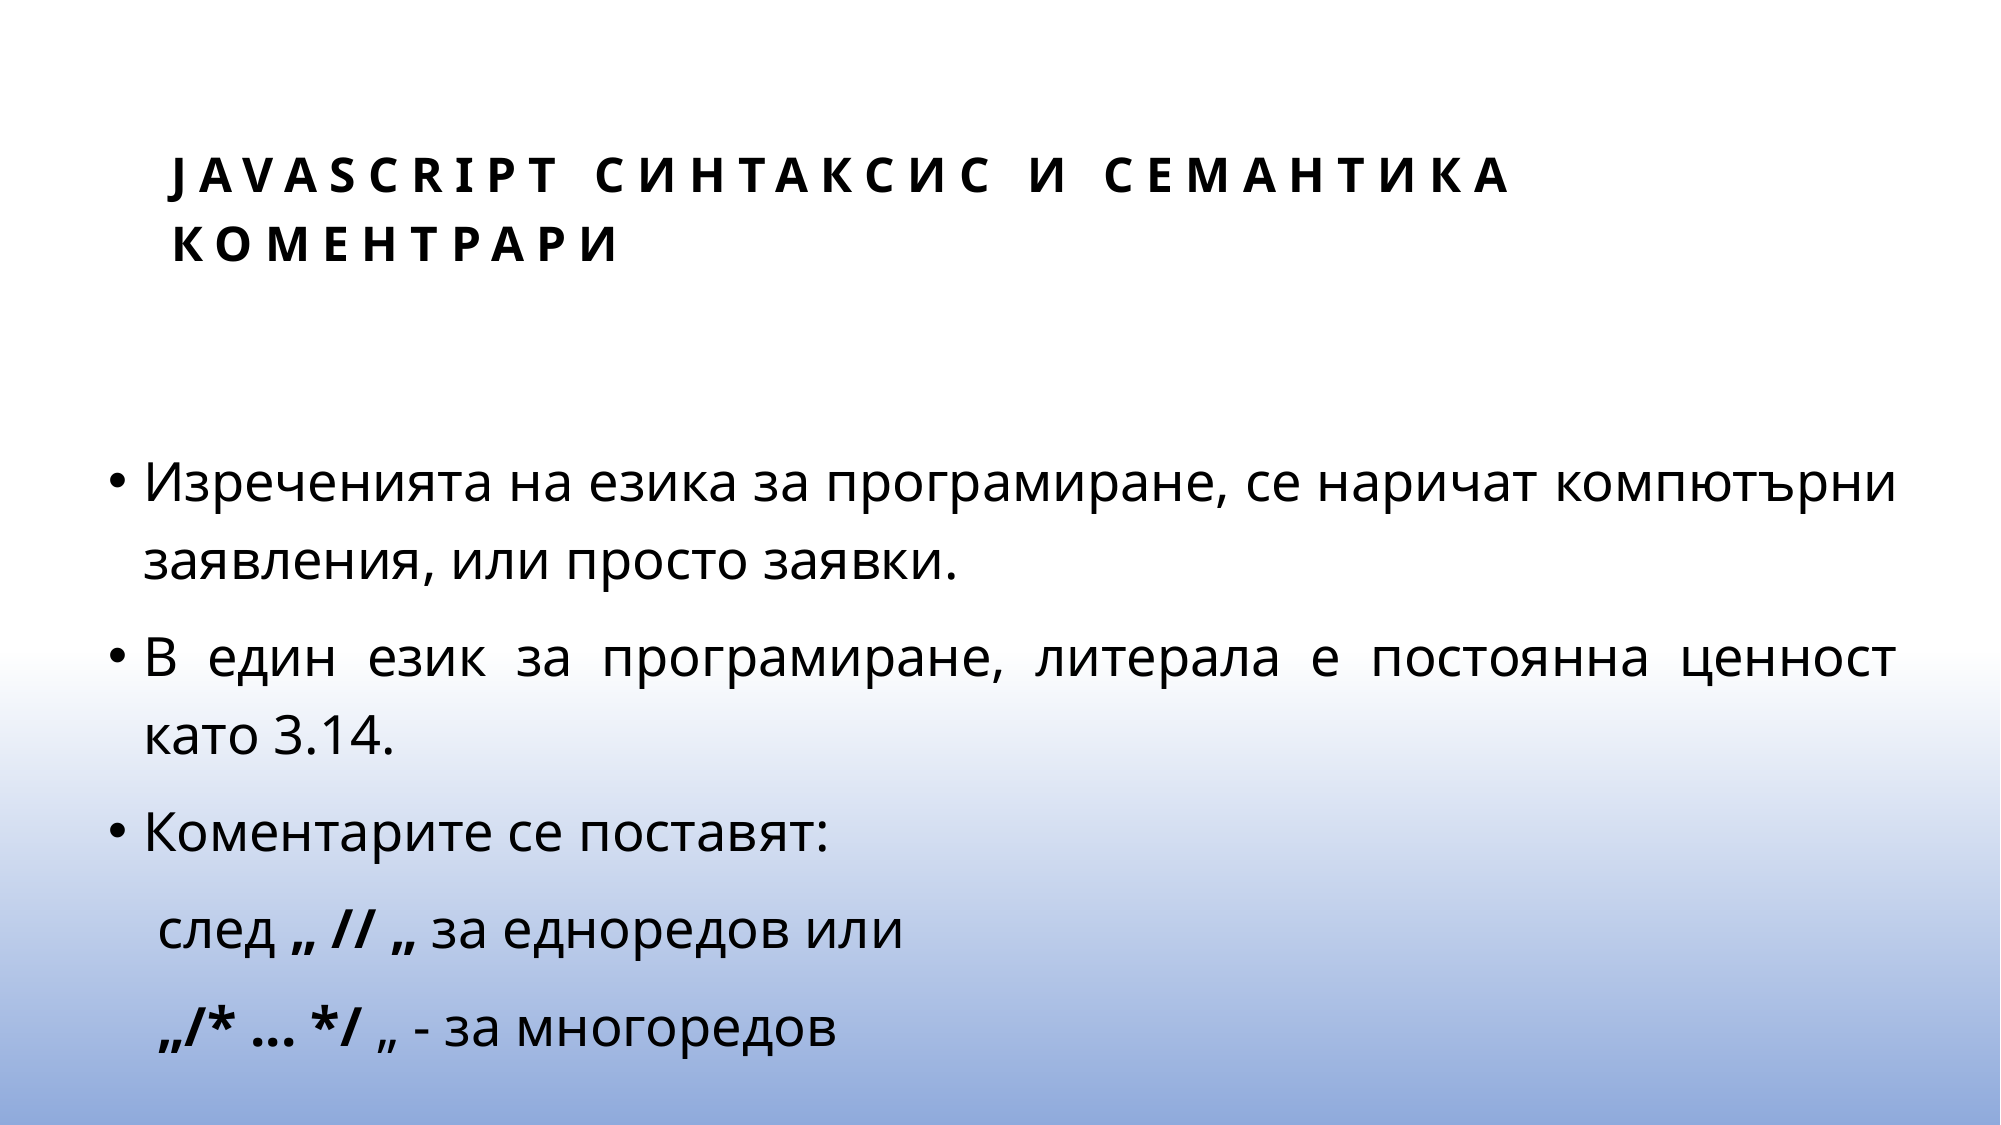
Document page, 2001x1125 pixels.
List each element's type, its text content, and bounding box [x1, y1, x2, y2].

title JavaScript Синтаксис и семантика коментрари [156, 124, 1844, 313]
list Изреченията на езика за програмиране, се наричат ​​компютърни заявления, или просто заявки. В един език за програмиране, литерала е постоянна ценност като 3.14. Коментарите се поставят: след „ // „ за едноредов или „/* ... */ „ - за многоредов [93, 427, 1914, 1071]
